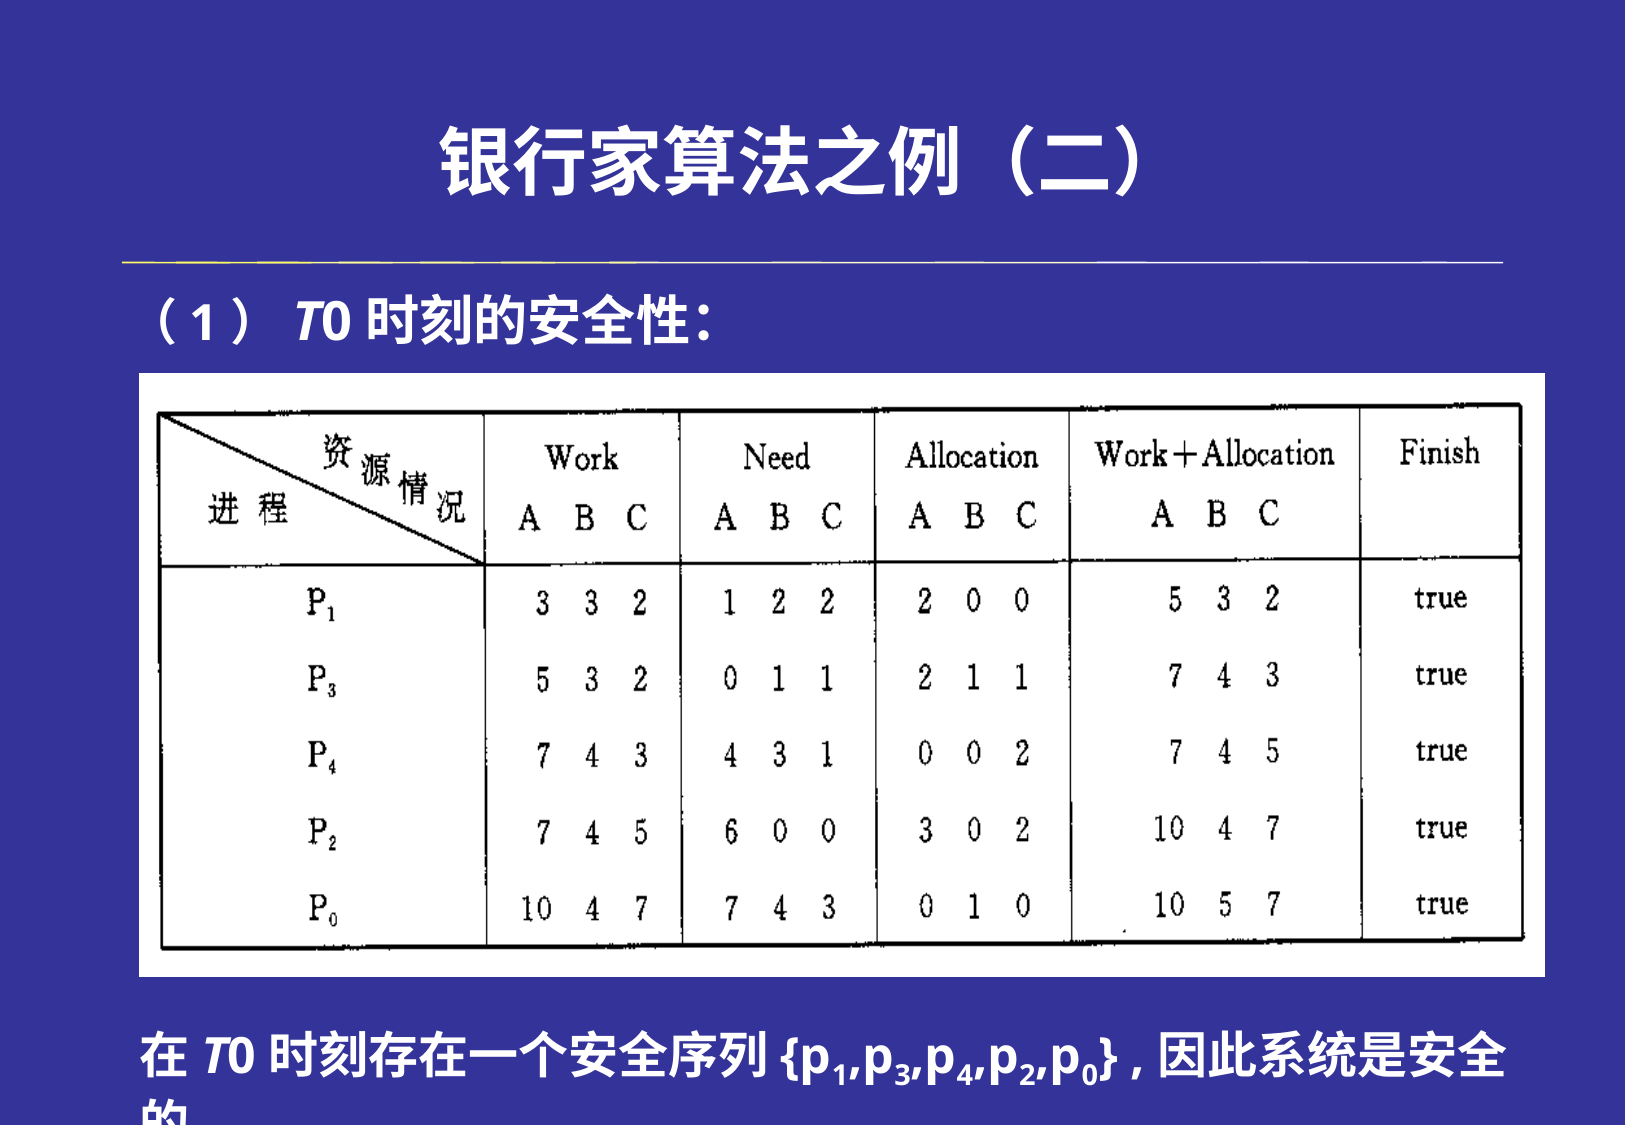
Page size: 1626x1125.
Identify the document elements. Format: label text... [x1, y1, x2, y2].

list （1）T0时刻的安全性： [56, 278, 1073, 398]
title 银行家算法之例（二） [121, 66, 1504, 254]
text_box 在T0时刻存在一个安全序列{p1,p3,p4,p2,p0} ,因此系统是安全的。 [68, 1015, 1592, 1125]
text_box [139, 373, 1545, 977]
